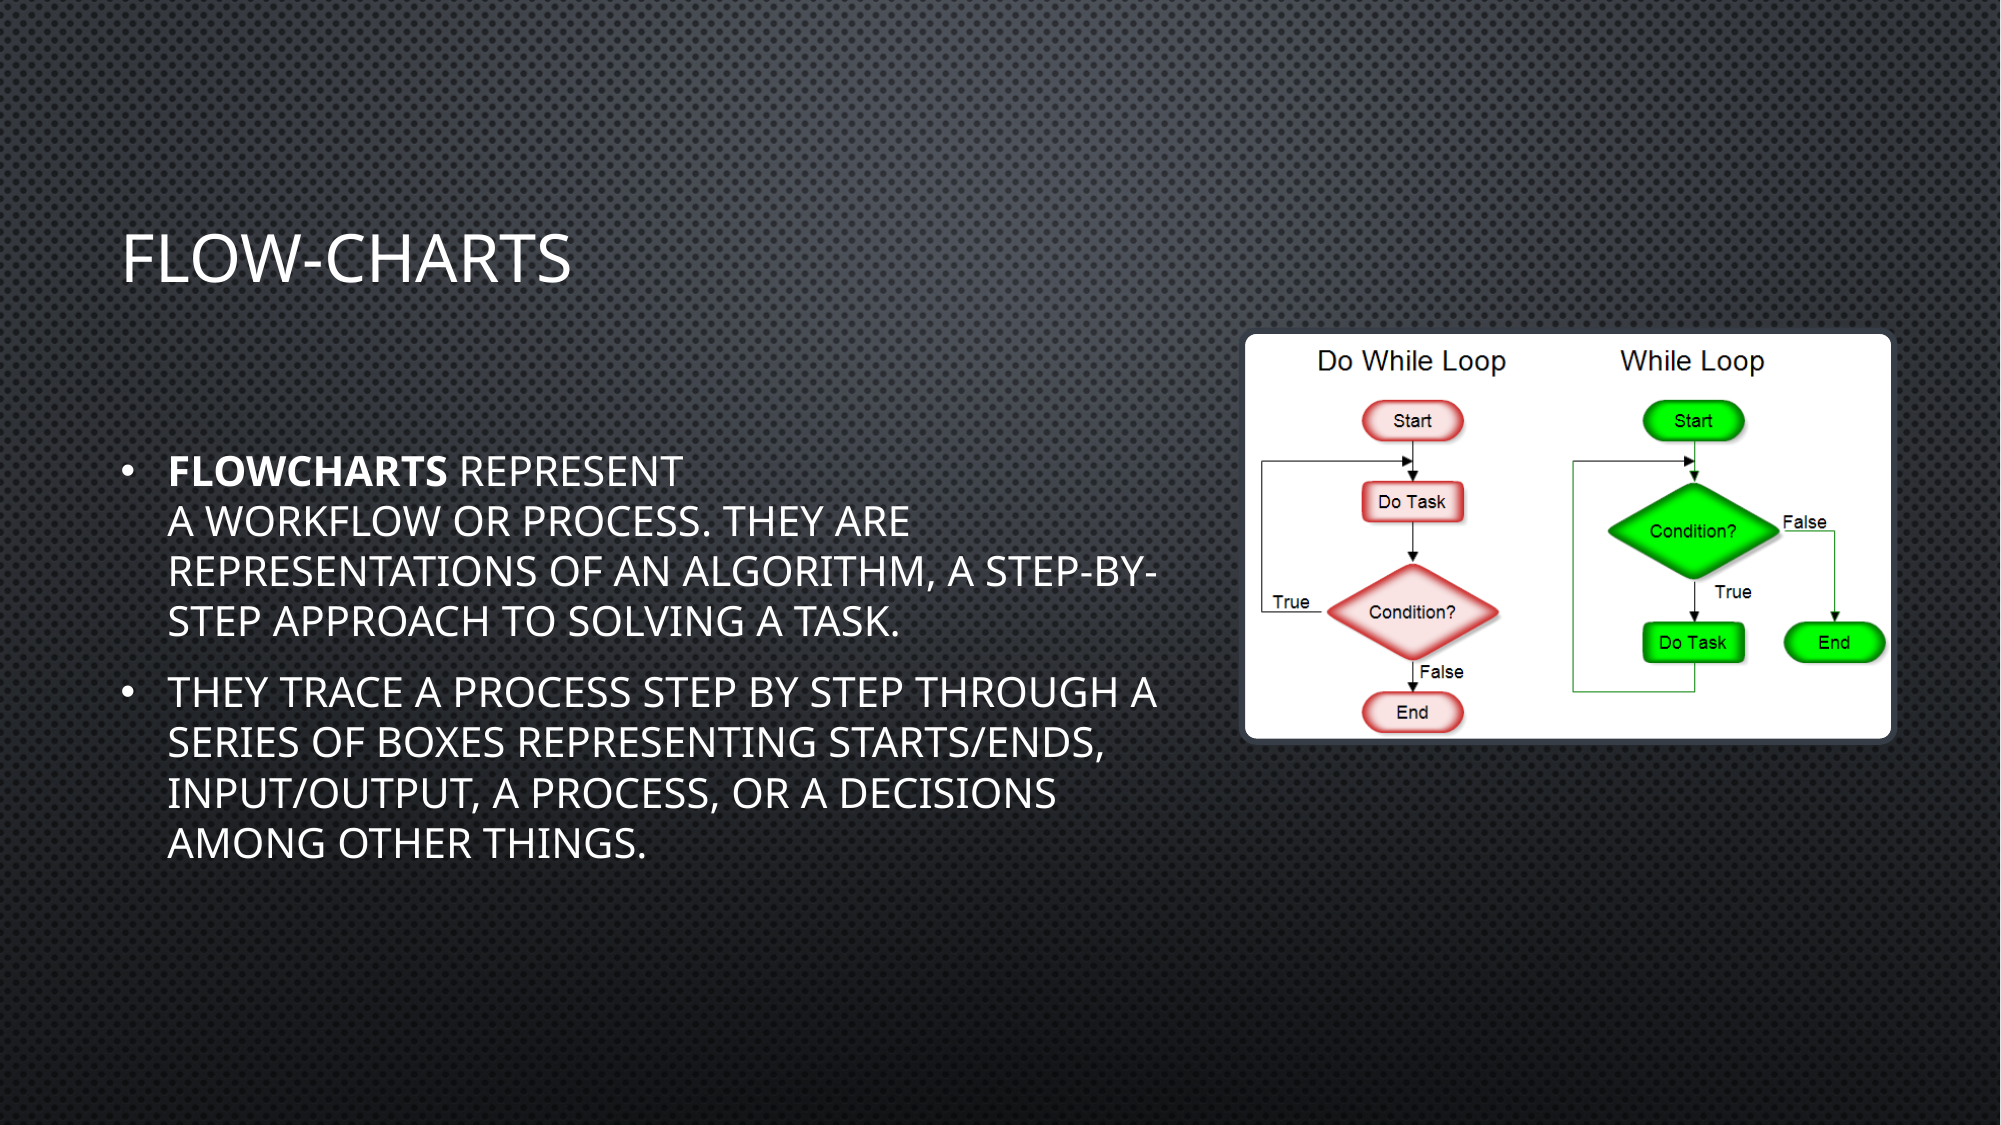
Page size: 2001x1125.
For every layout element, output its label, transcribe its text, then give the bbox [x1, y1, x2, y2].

list Flowcharts represent a workflow or process. They are representations of an algorithm, a step-by-step approach to solving a task. They trace a process step by step through a series of boxes representing starts/ends, input/output, a process, or a decisions among other things. [105, 437, 1184, 966]
picture [1241, 330, 1895, 742]
title Flow-Charts [105, 99, 1184, 413]
